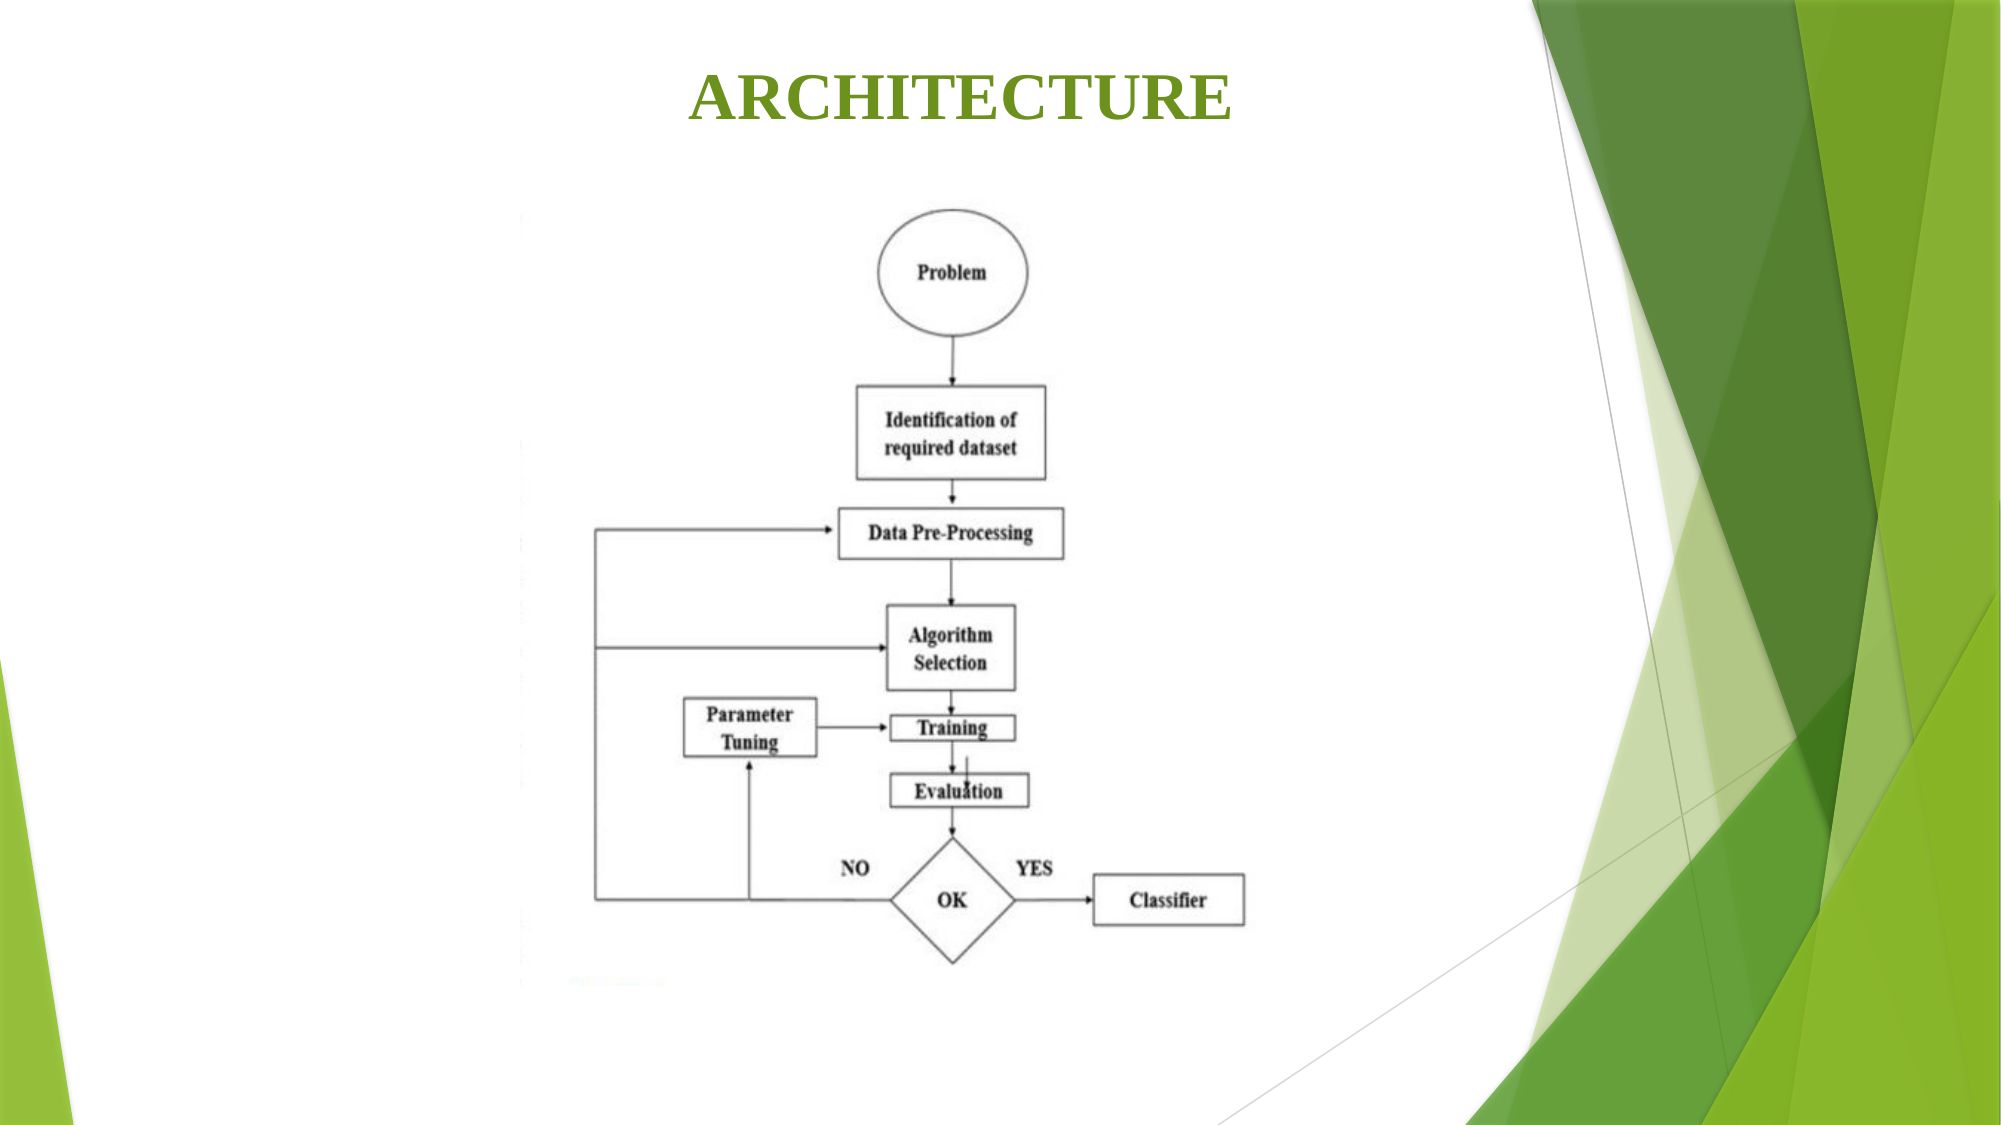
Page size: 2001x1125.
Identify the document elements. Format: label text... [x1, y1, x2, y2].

picture [519, 129, 1355, 986]
text_box ARCHITECTURE [640, 45, 1262, 129]
